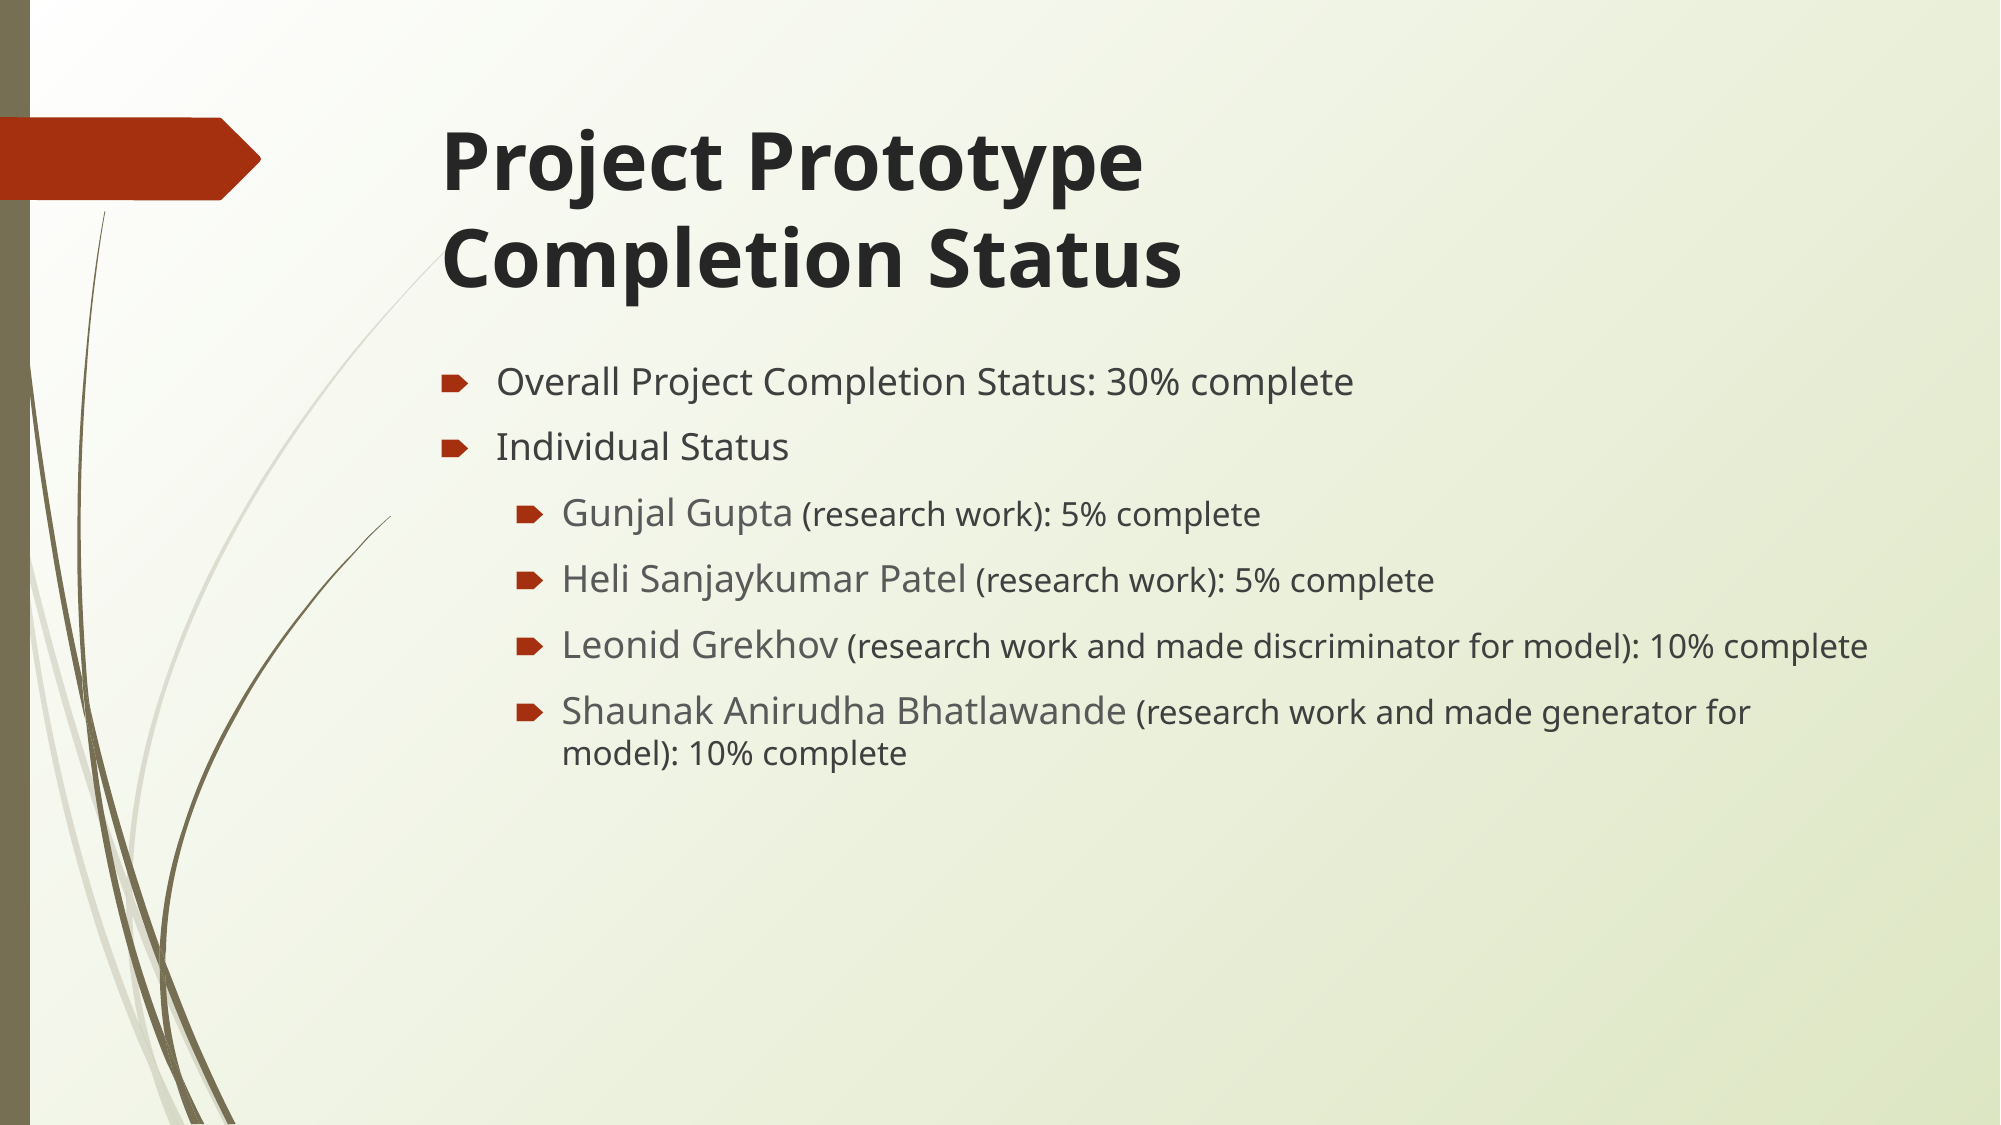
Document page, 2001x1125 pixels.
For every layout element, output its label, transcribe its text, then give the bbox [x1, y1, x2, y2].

title Project Prototype Completion Status [425, 102, 1888, 313]
list Overall Project Completion Status: 30% complete Individual Status Gunjal Gupta (research work): 5% complete Heli Sanjaykumar Patel (research work): 5% complete Leonid Grekhov (research work and made discriminator for model): 10% complete Shaunak Anirudha Bhatlawande (research work and made generator for model): 10% complete [424, 350, 1888, 970]
